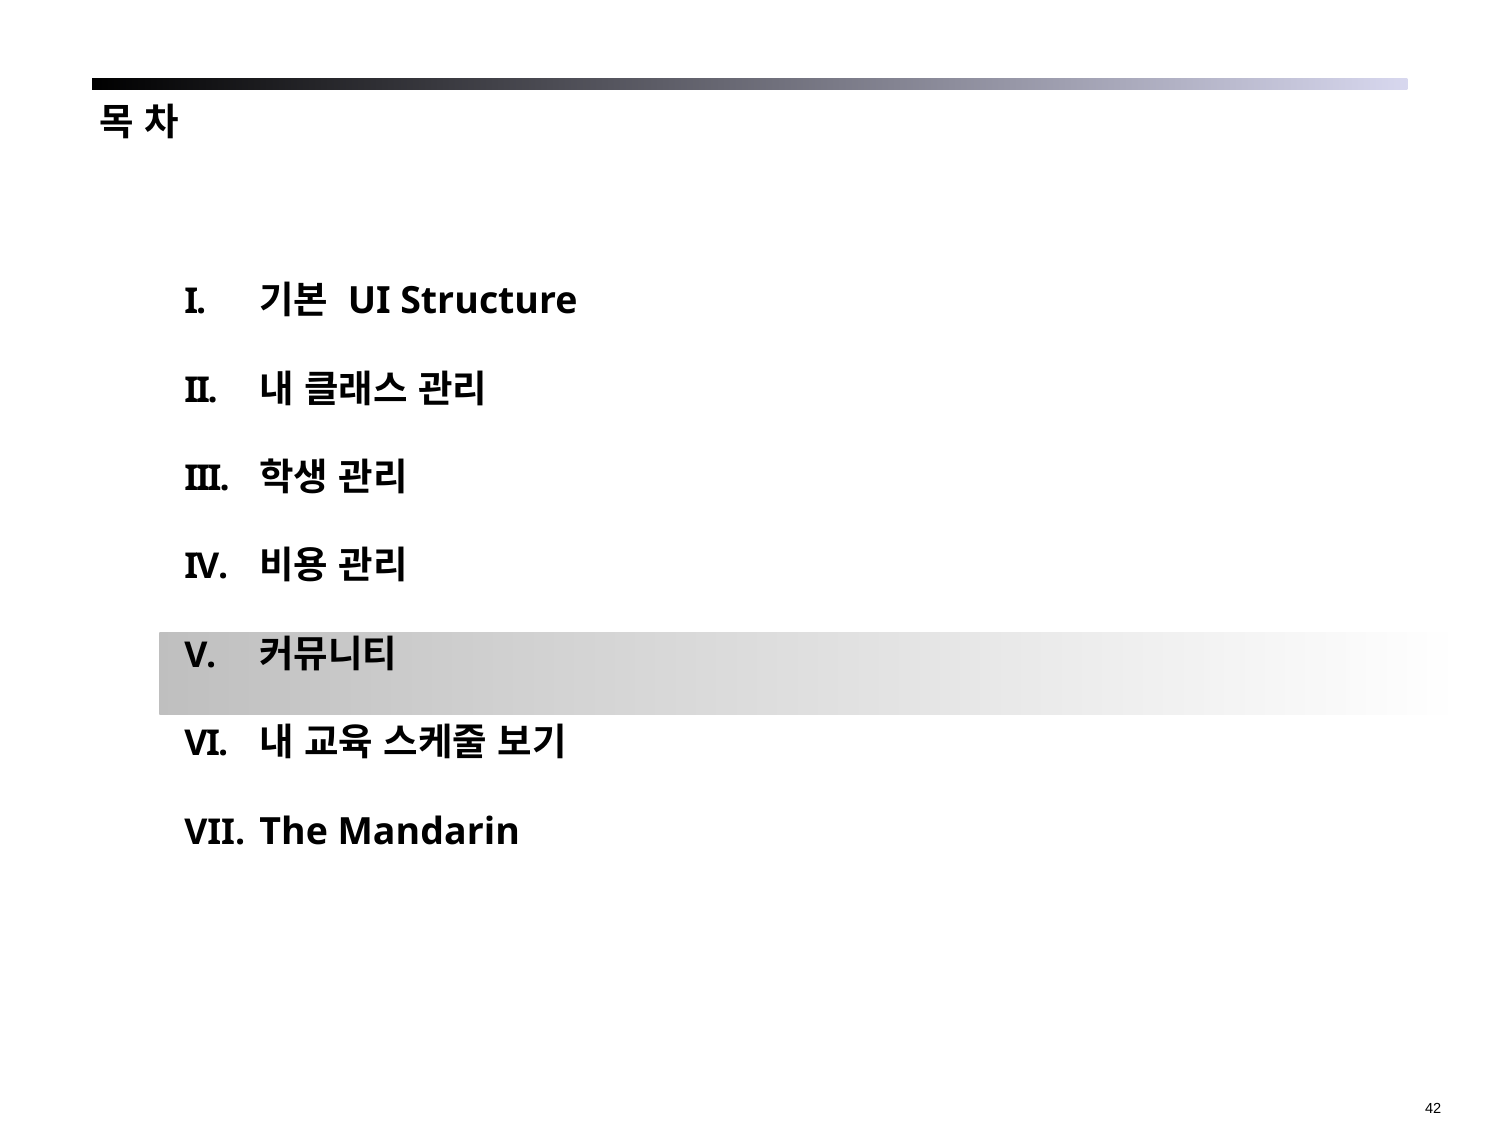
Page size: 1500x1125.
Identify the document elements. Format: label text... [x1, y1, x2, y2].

text_box [159, 632, 169, 715]
text_box 기본 UI Structure 내 클래스 관리 학생 관리 비용 관리 커뮤니티 내 교육 스케줄 보기 The Mandarin [169, 255, 1456, 860]
text_box 목 차 [99, 91, 1500, 225]
